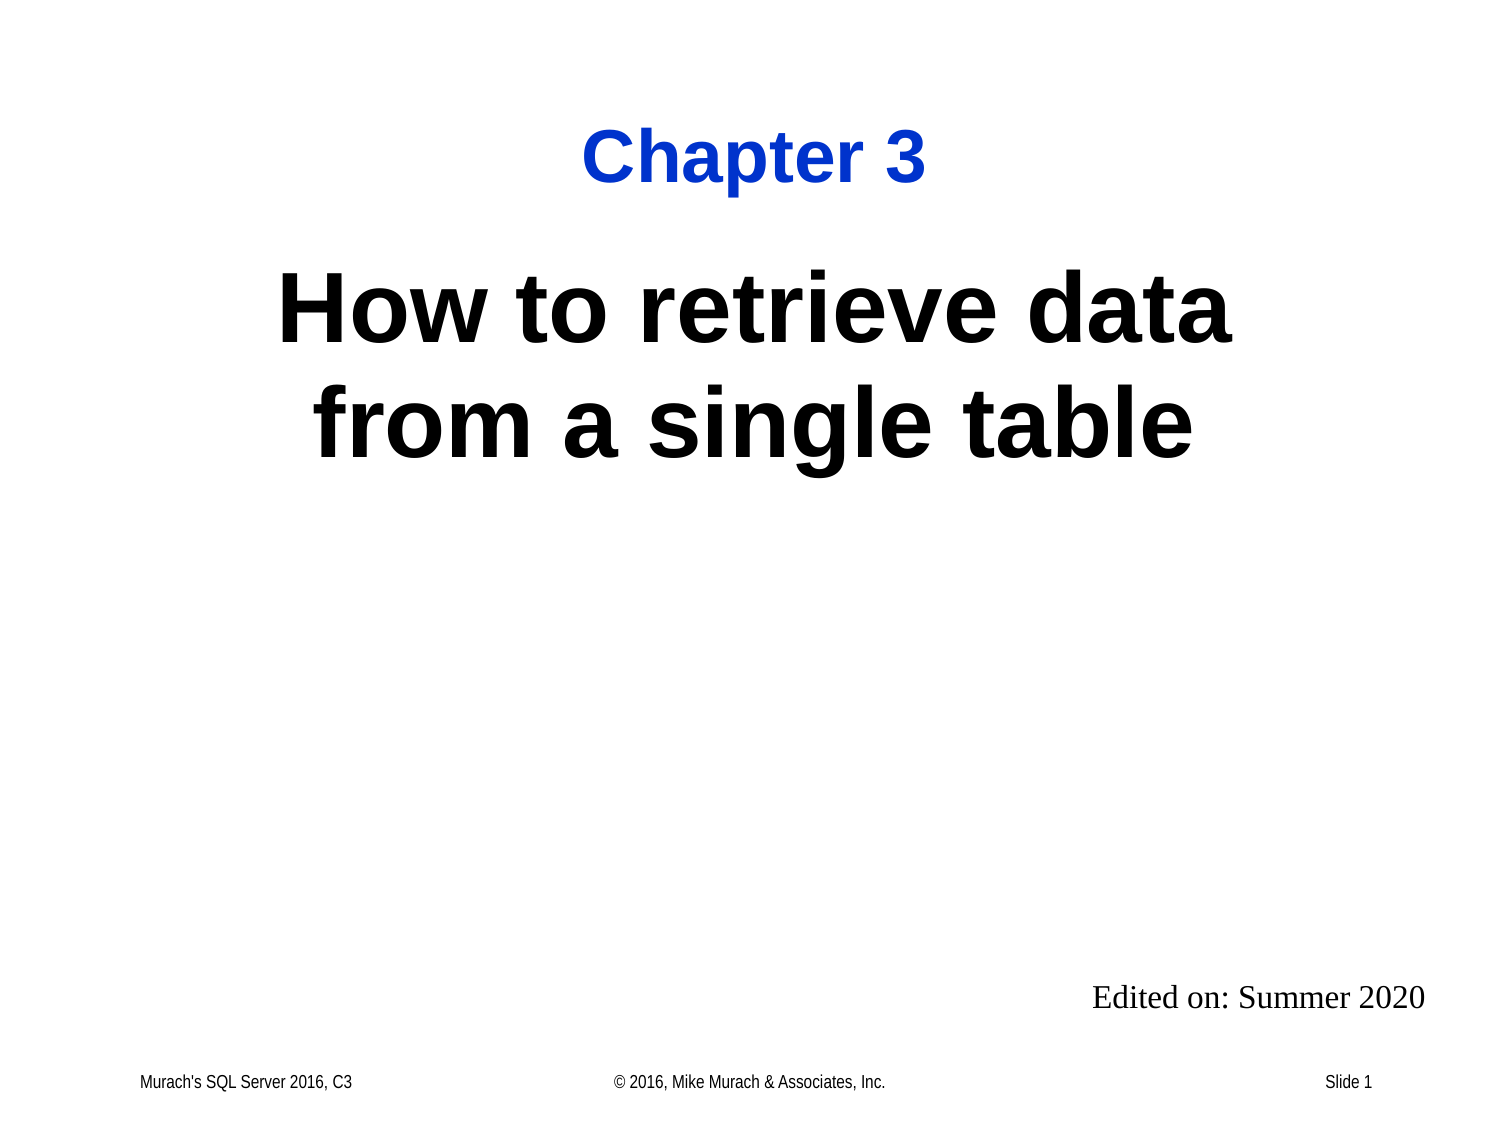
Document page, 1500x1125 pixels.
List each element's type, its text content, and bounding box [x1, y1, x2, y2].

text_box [149, 112, 1361, 492]
text_box Edited on: Summer 2020 [1077, 968, 1441, 1023]
footer © 2016, Mike Murach & Associates, Inc. [474, 1024, 1026, 1101]
slide_number Slide 1 [1074, 1024, 1388, 1101]
slide_number Murach's SQL Server 2016, C3 [124, 1024, 451, 1101]
